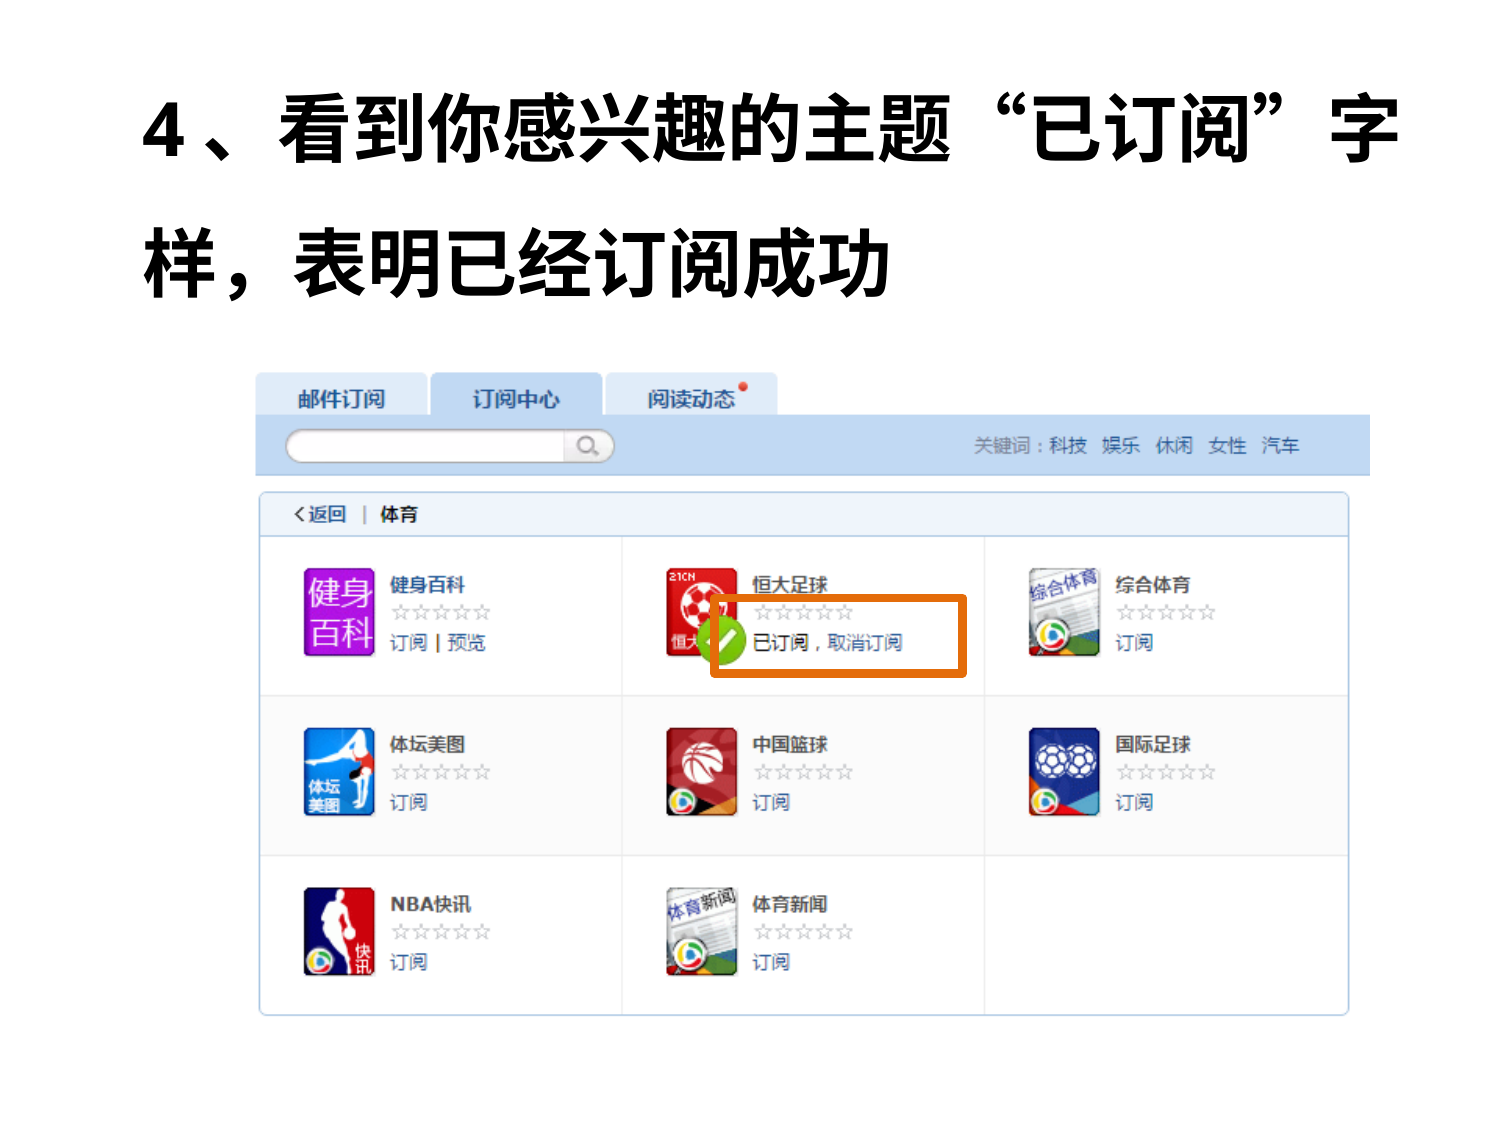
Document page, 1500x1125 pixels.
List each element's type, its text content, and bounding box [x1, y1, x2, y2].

picture [248, 368, 1371, 1024]
title 4、看到你感兴趣的主题“已订阅”字样，表明已经订阅成功 [127, 66, 1436, 278]
